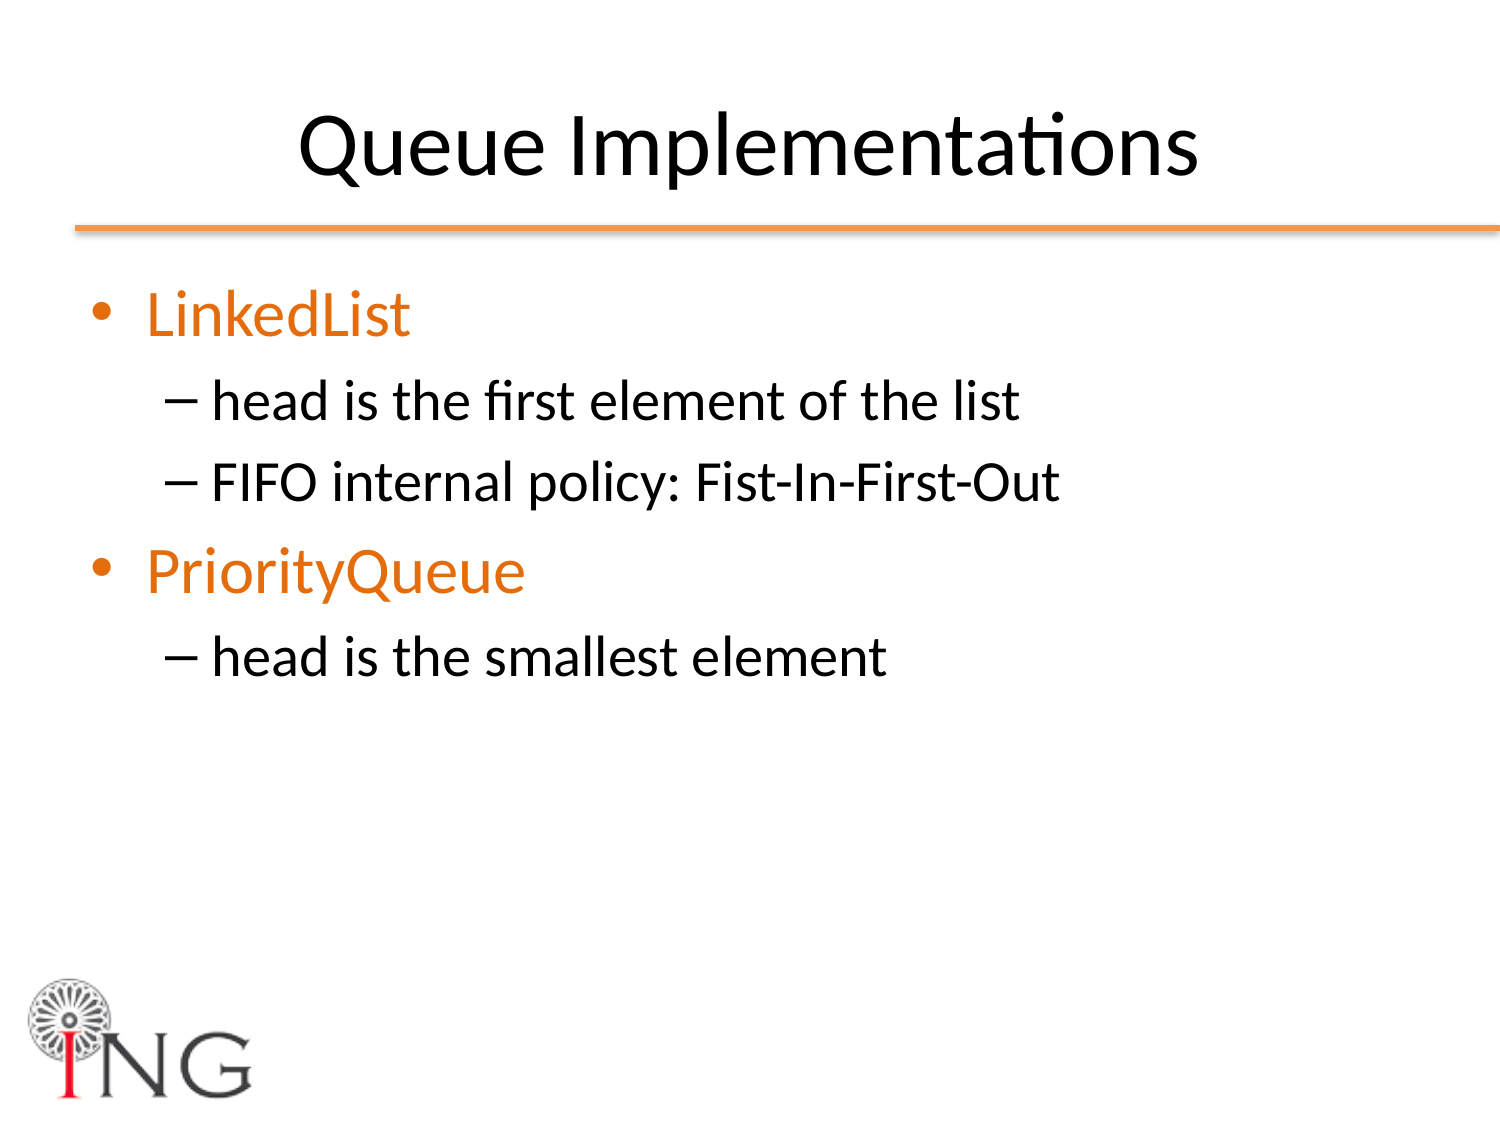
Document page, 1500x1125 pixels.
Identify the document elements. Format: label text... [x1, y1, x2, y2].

picture [3, 956, 281, 1125]
title Queue Implementations [75, 45, 1425, 233]
list LinkedList head is the first element of the list FIFO internal policy: Fist-In-First-Out PriorityQueue head is the smallest element [75, 262, 1425, 1005]
